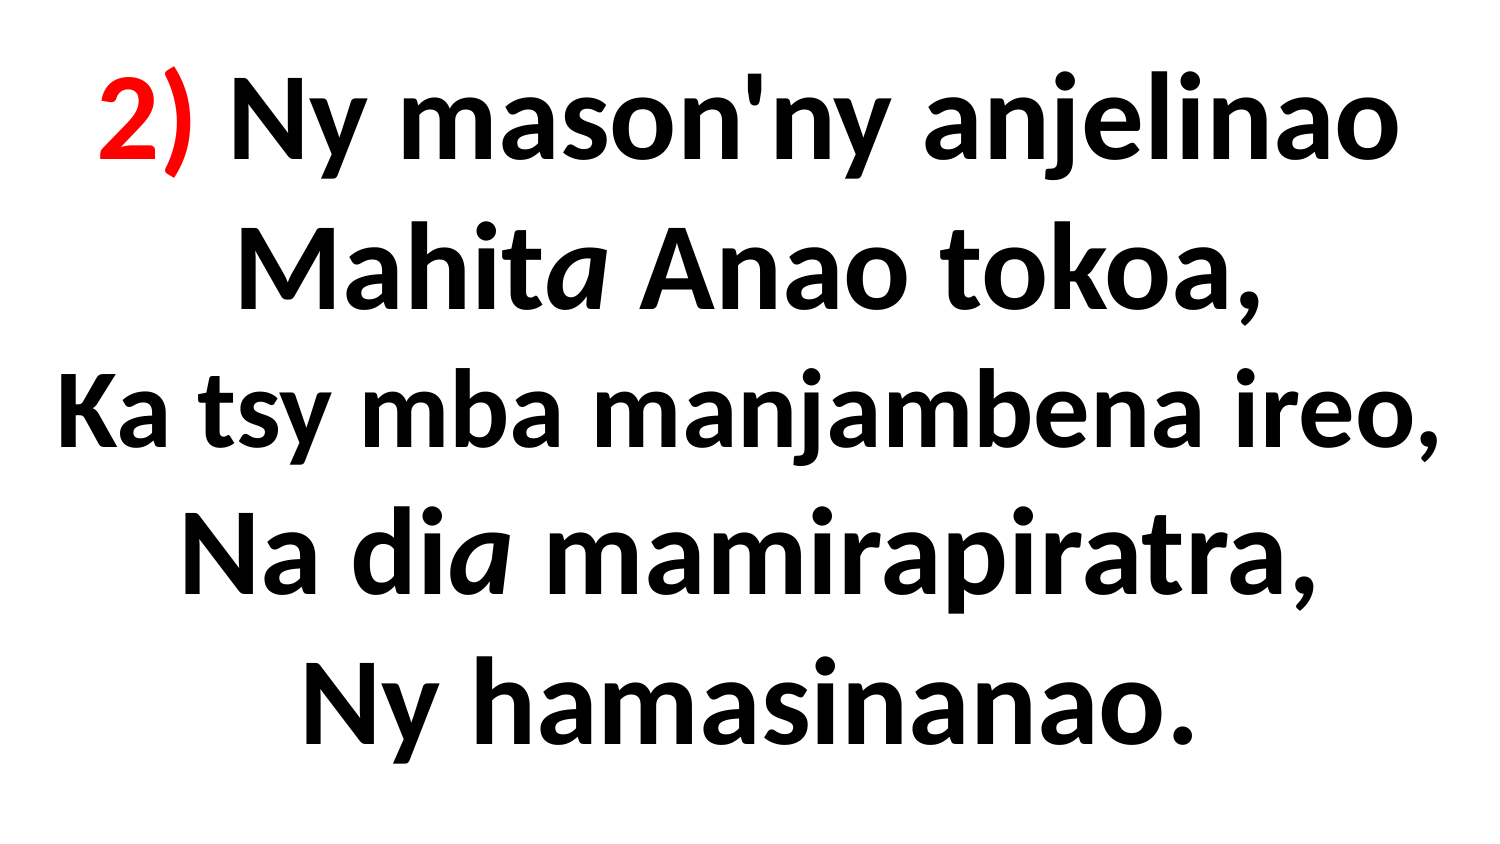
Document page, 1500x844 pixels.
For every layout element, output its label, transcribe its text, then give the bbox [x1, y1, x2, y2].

title 2) Ny mason'ny anjelinao Mahita Anao tokoa, Ka tsy mba manjambena ireo, Na dia mamirapiratra, Ny hamasinanao. [0, 311, 1500, 493]
